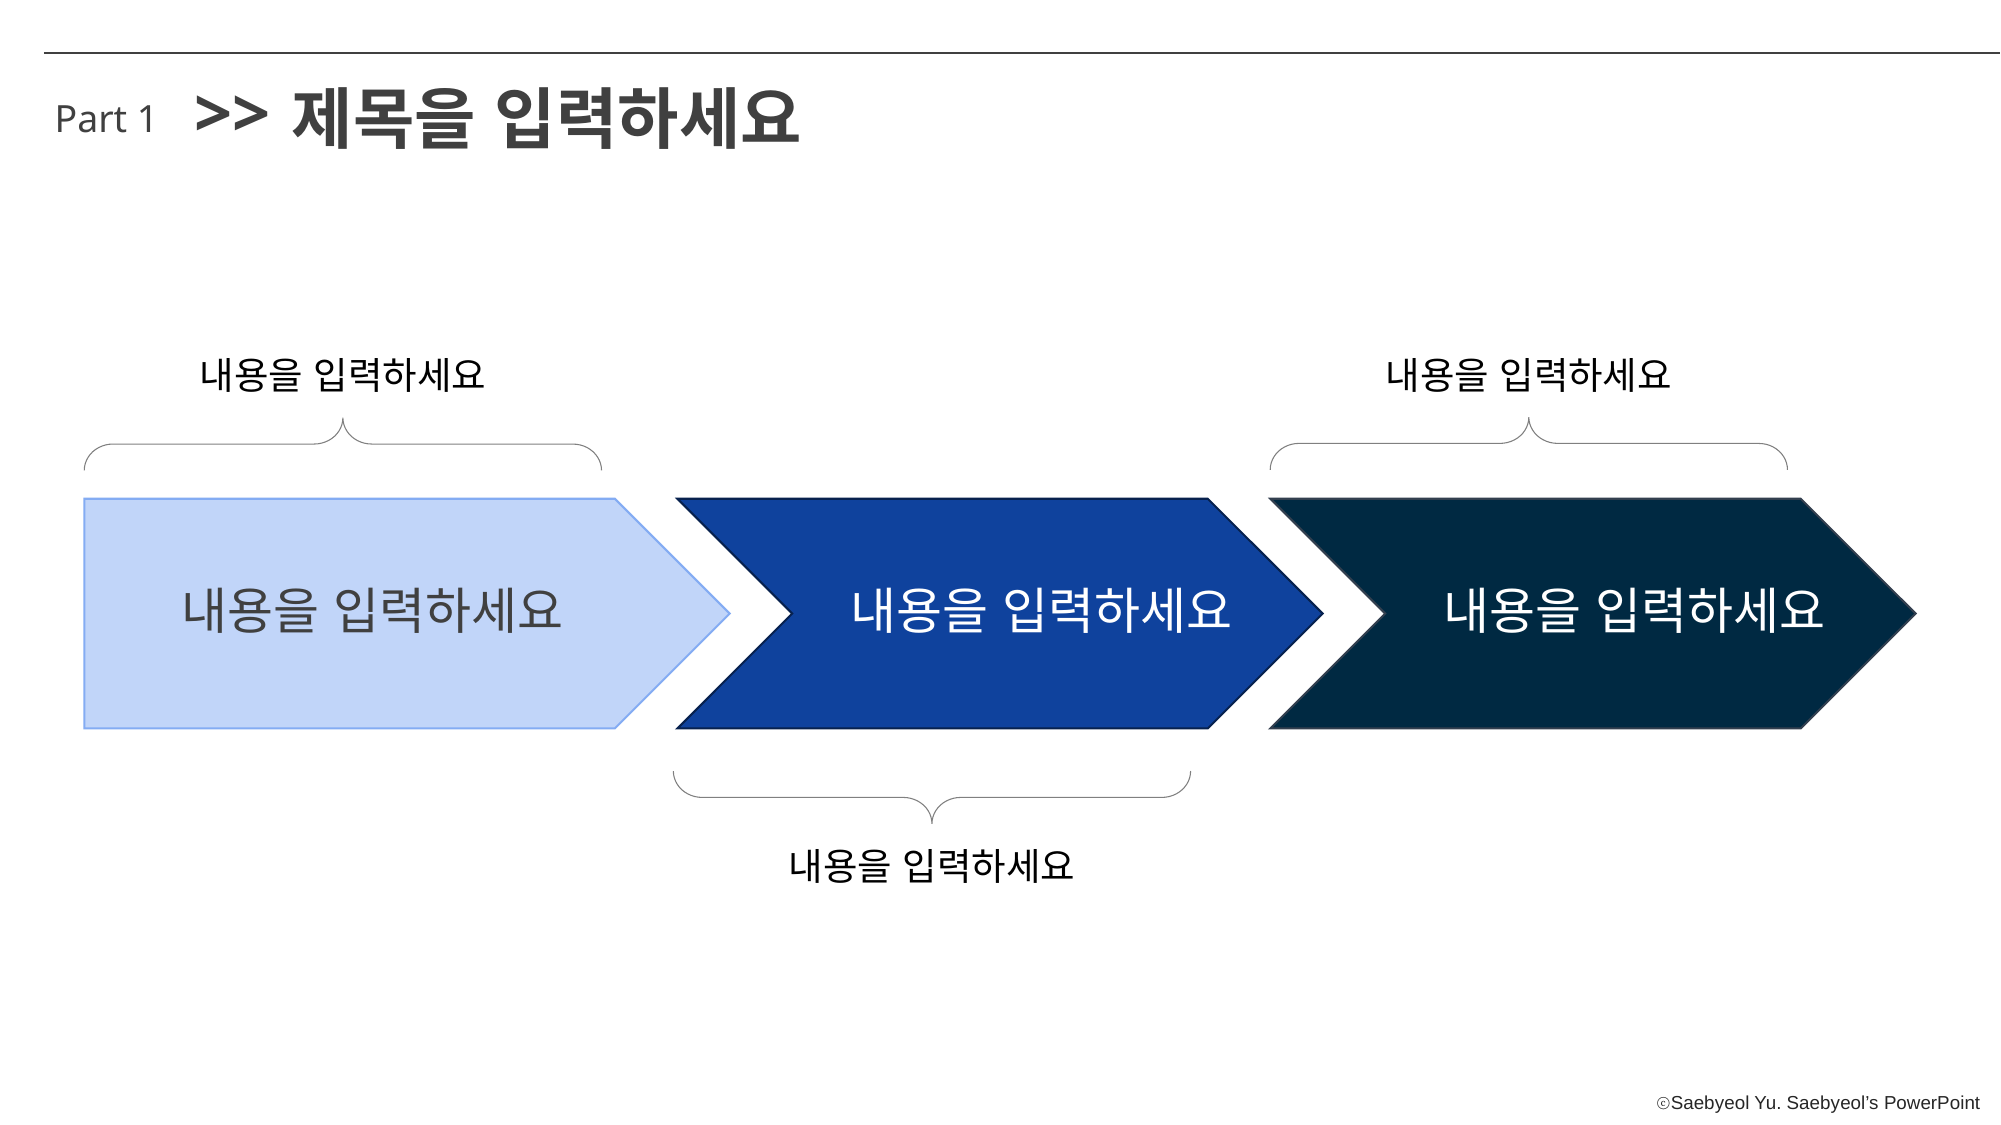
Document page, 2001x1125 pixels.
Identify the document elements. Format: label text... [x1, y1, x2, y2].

text_box 내용을 입력하세요 [184, 344, 502, 405]
text_box 내용을 입력하세요 [166, 572, 579, 647]
text_box [1267, 497, 1918, 730]
text_box 제목을 입력하세요 [277, 69, 818, 165]
text_box [1269, 417, 1789, 470]
text_box Part 1 [39, 87, 174, 147]
text_box [83, 417, 603, 471]
text_box >> [179, 63, 286, 159]
text_box 내용을 입력하세요 [835, 572, 1248, 647]
text_box 내용을 입력하세요 [1428, 572, 1841, 647]
text_box [83, 497, 732, 730]
text_box [672, 770, 1192, 824]
text_box [674, 497, 1325, 730]
text_box 내용을 입력하세요 [1370, 344, 1687, 405]
text_box 내용을 입력하세요 [773, 835, 1091, 896]
